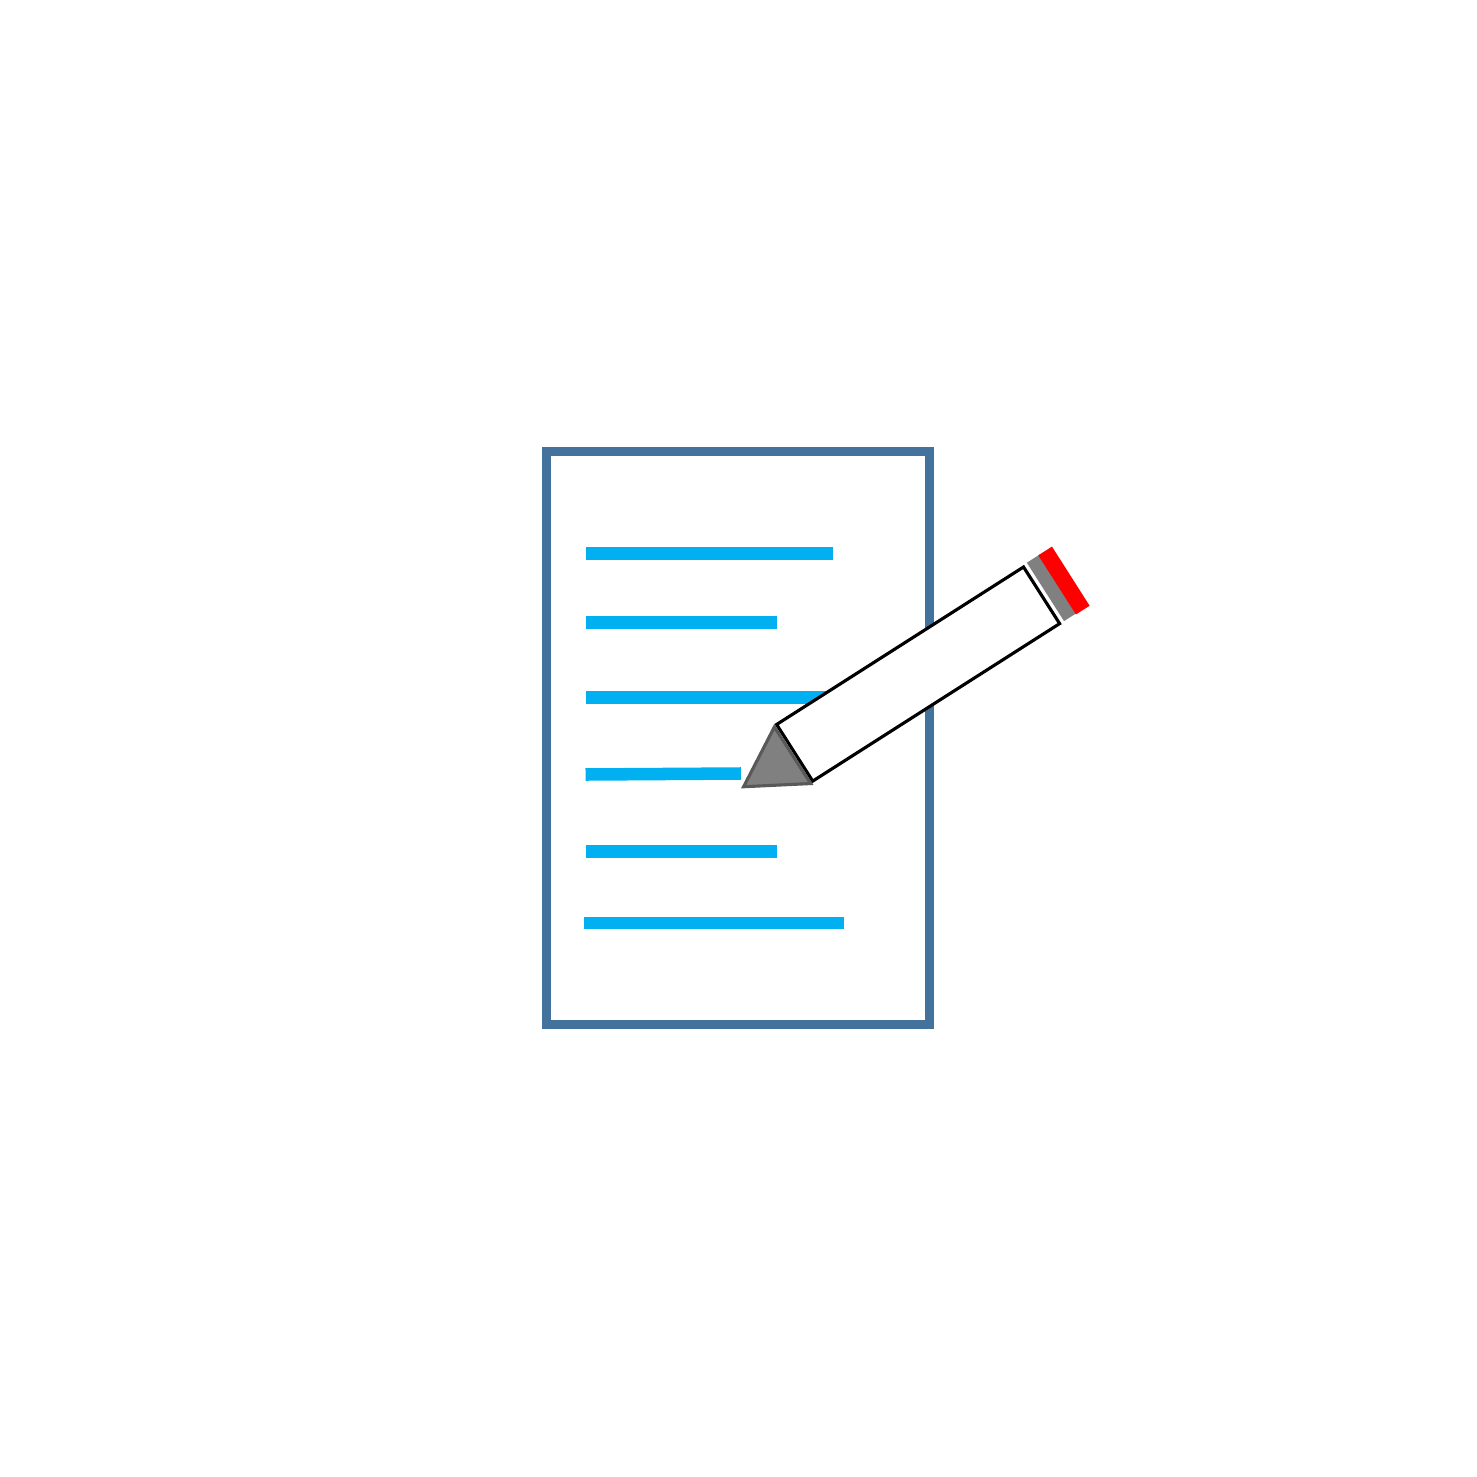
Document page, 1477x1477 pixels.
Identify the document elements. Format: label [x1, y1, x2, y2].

text_box [1038, 546, 1090, 615]
text_box [741, 724, 813, 788]
text_box [775, 565, 1062, 783]
text_box [1026, 555, 1075, 622]
text_box [0, 0, 1477, 1477]
